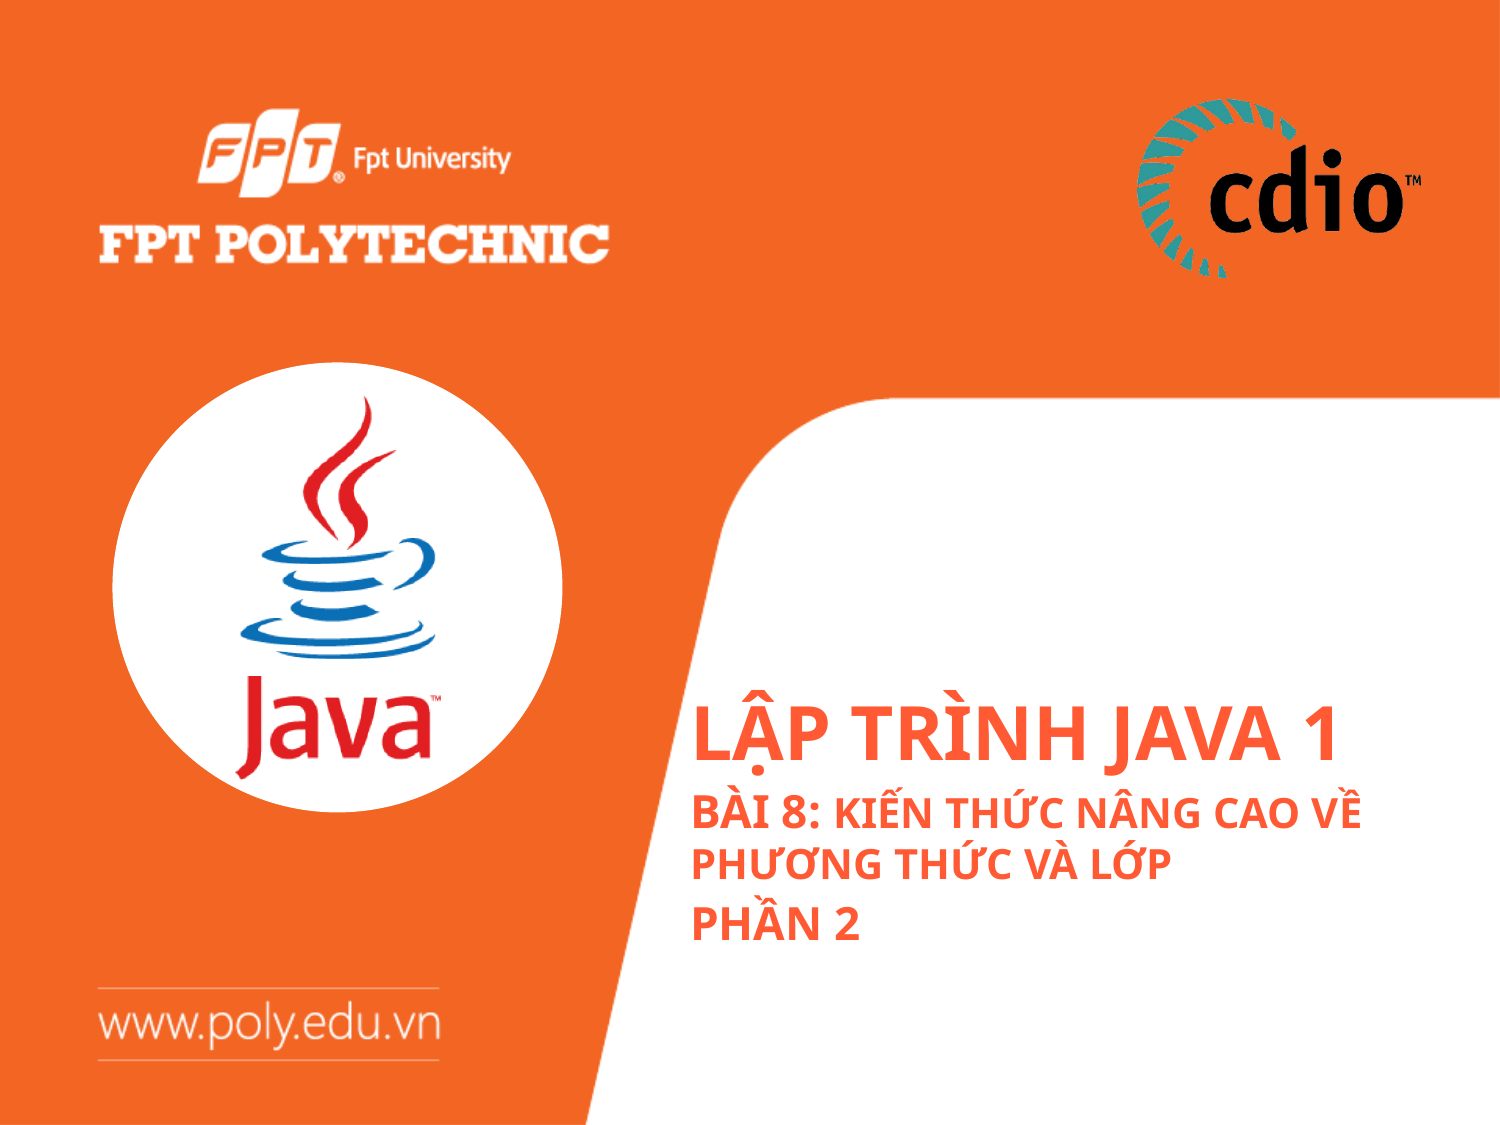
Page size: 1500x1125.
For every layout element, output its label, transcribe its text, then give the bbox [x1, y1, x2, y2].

text_box Phần 2 [674, 887, 1500, 1050]
title Lập trình Java 1 [675, 662, 1500, 774]
subtitle Bài 8: Kiến thức nâng cao về phương thức và lớp [675, 774, 1500, 887]
picture [0, 0, 1500, 1125]
